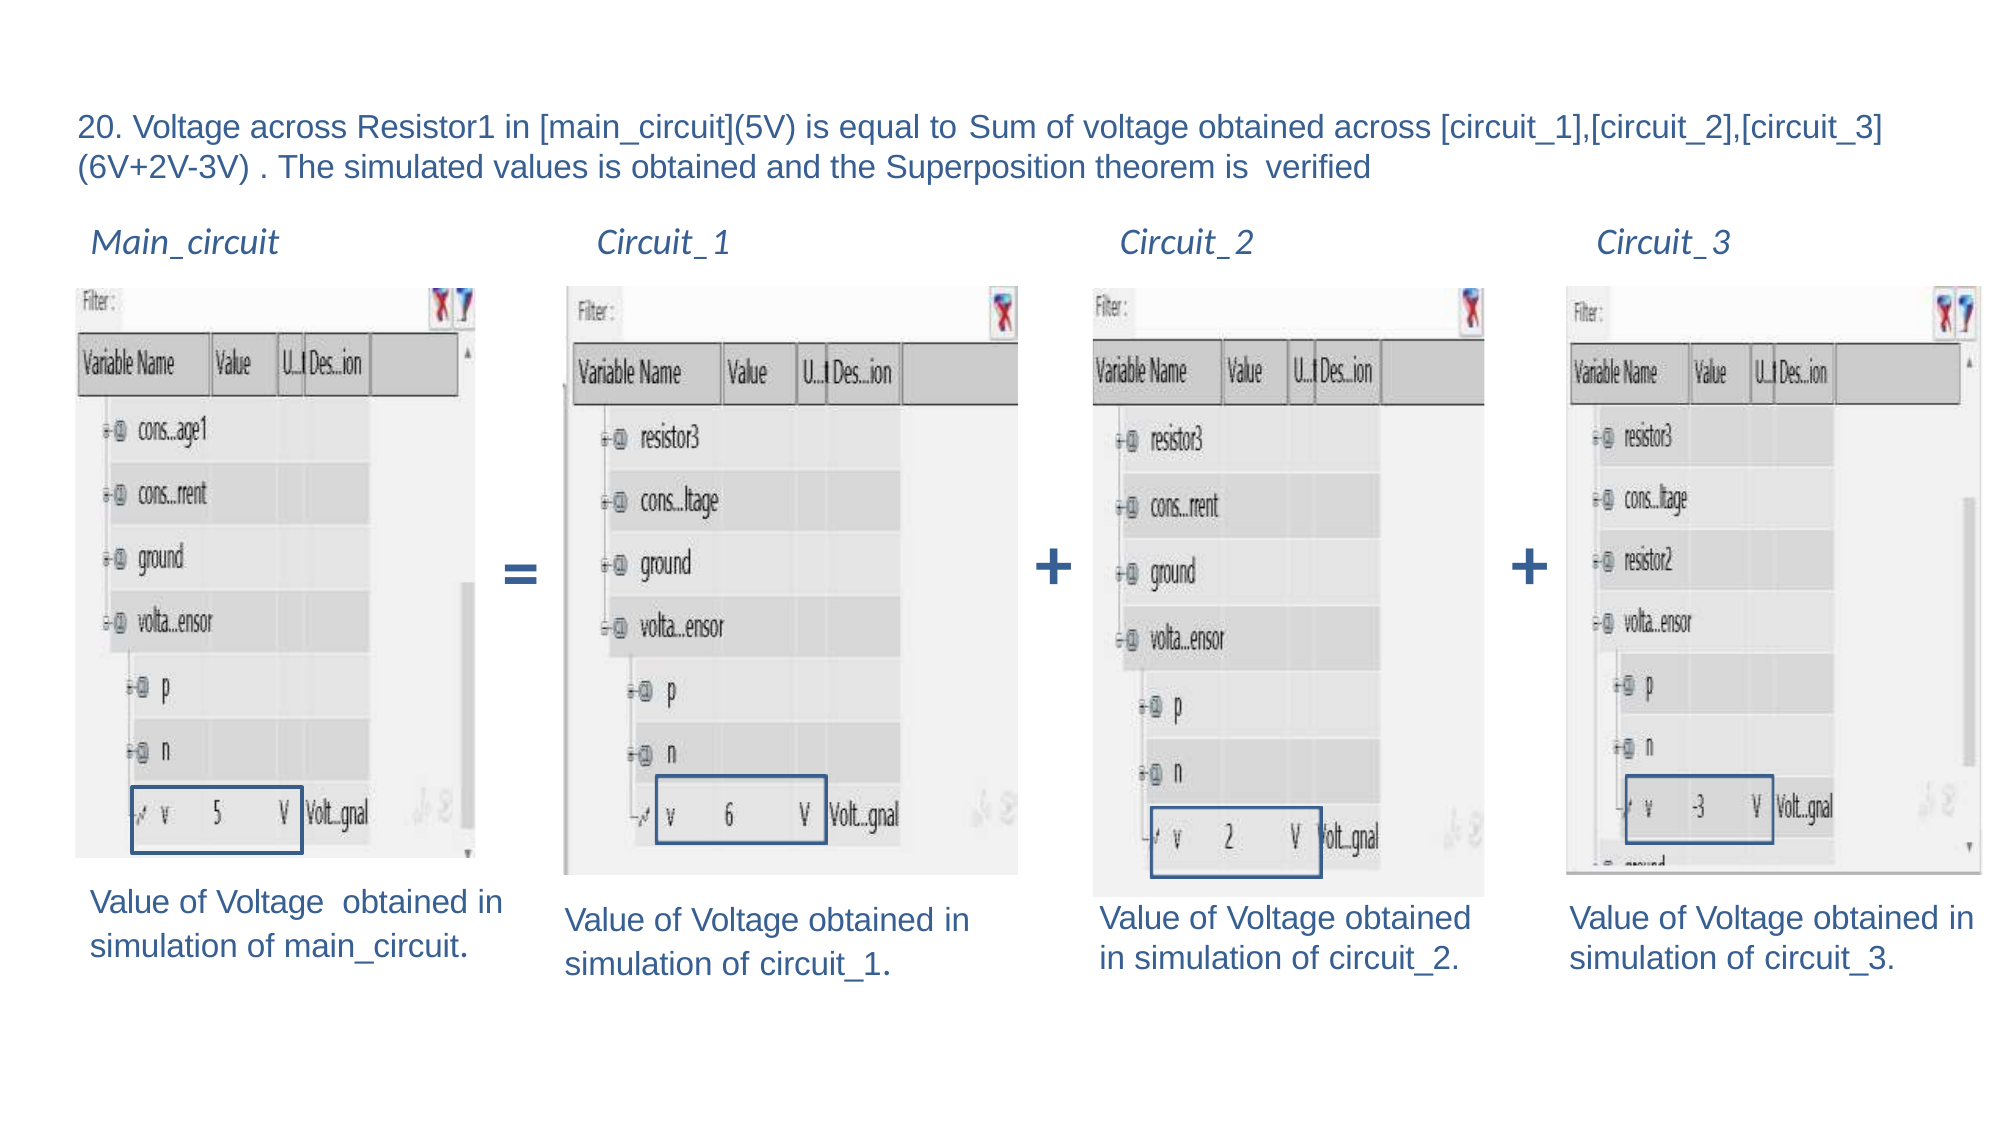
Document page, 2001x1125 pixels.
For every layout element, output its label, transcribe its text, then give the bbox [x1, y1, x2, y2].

text_box [132, 787, 302, 854]
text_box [1092, 288, 1485, 897]
text_box Value of Voltage obtained in simulation of circuit_1. [562, 896, 996, 984]
text_box + [1509, 513, 1551, 606]
text_box + [1033, 513, 1075, 606]
text_box Value of Voltage obtained in simulation of circuit_2. [1097, 894, 1500, 977]
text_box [1566, 286, 1984, 875]
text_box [562, 286, 1019, 875]
text_box 20. Voltage across Resistor1 in [main_circuit](5V) is equal to Sum of voltage obtained across [circuit_1],[circuit_2],[circuit_3] (6V+2V-3V) . The simulated values is obtained and the Superposition theorem is verified Main_circuit Circuit_1 Circuit_2 Circuit_3 [75, 102, 1988, 263]
text_box = [500, 520, 542, 613]
text_box [75, 288, 476, 858]
text_box Value of Voltage obtained in simulation of main_circuit. [87, 878, 522, 966]
text_box Value of Voltage obtained in simulation of circuit_3. [1567, 894, 2000, 977]
